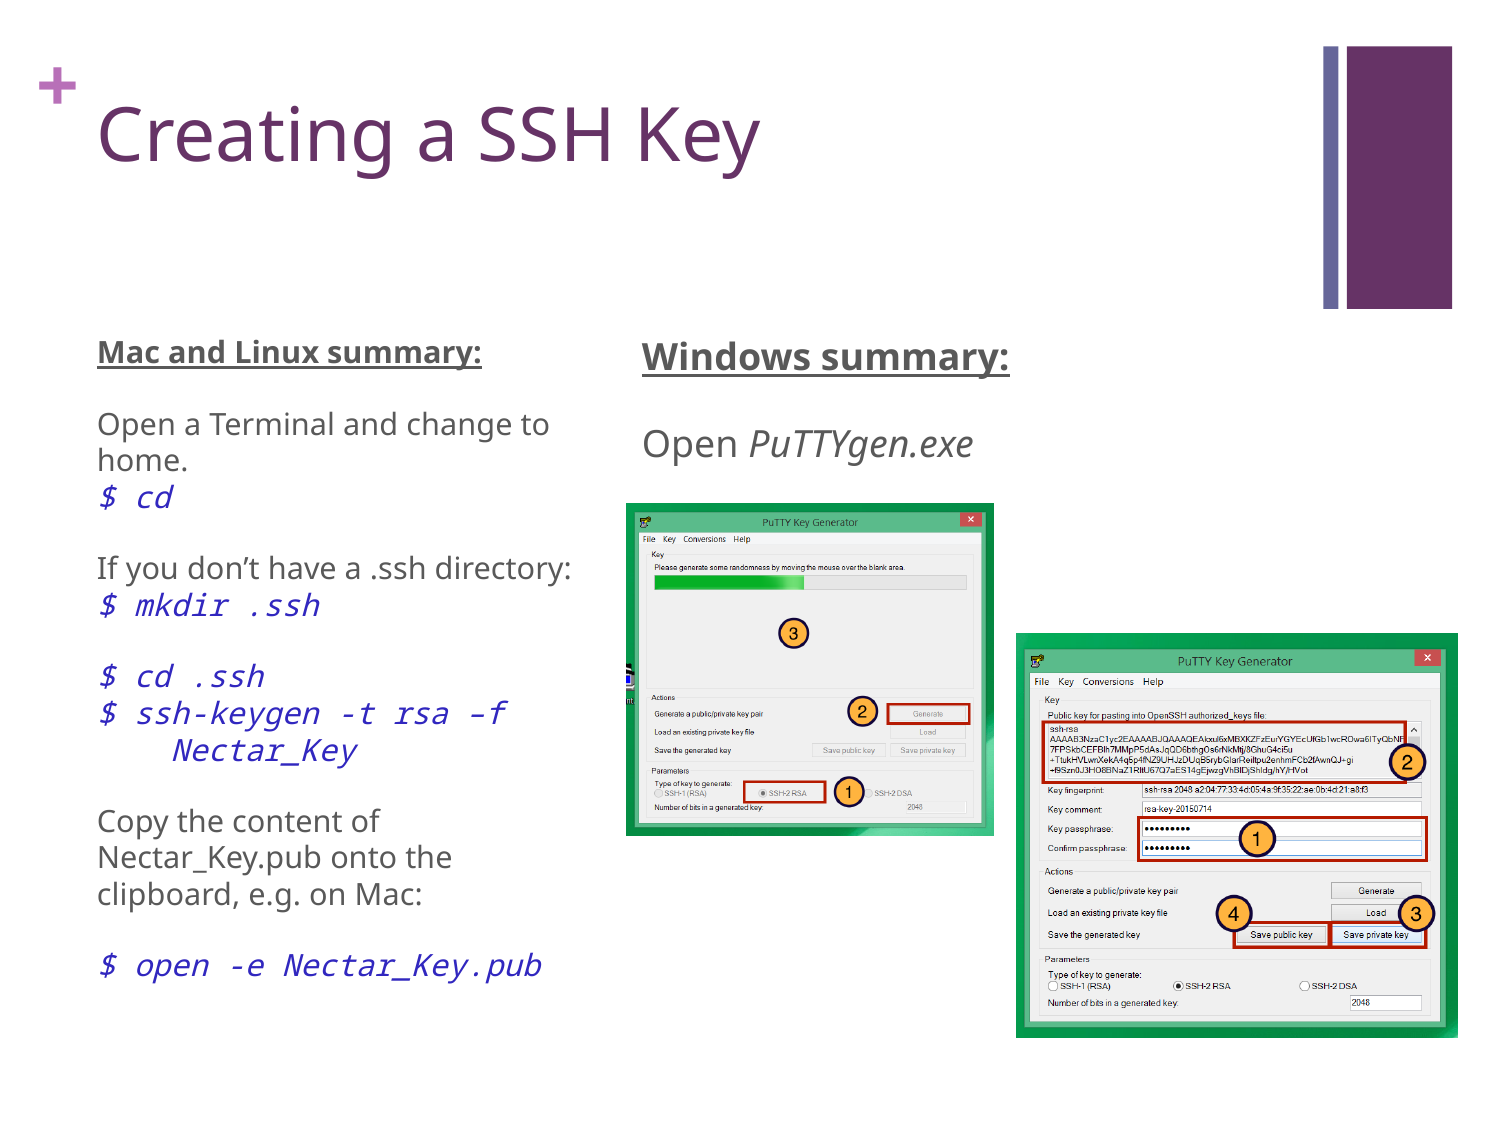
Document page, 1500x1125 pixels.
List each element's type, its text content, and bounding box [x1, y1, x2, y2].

list Mac and Linux summary: Open a Terminal and change to home. $ cd If you don’t have a .ssh directory: $ mkdir .ssh $ cd .ssh $ ssh-keygen -t rsa –f Nectar_Key Copy the content of Nectar_Key.pub onto the clipboard, e.g. on Mac: $ open -e Nectar_Key.pub [81, 325, 602, 1005]
title Creating a SSH Key [81, 79, 1322, 263]
list Windows summary: Open PuTTYgen.exe [626, 325, 1322, 475]
picture [1016, 633, 1458, 1038]
picture [626, 503, 995, 837]
